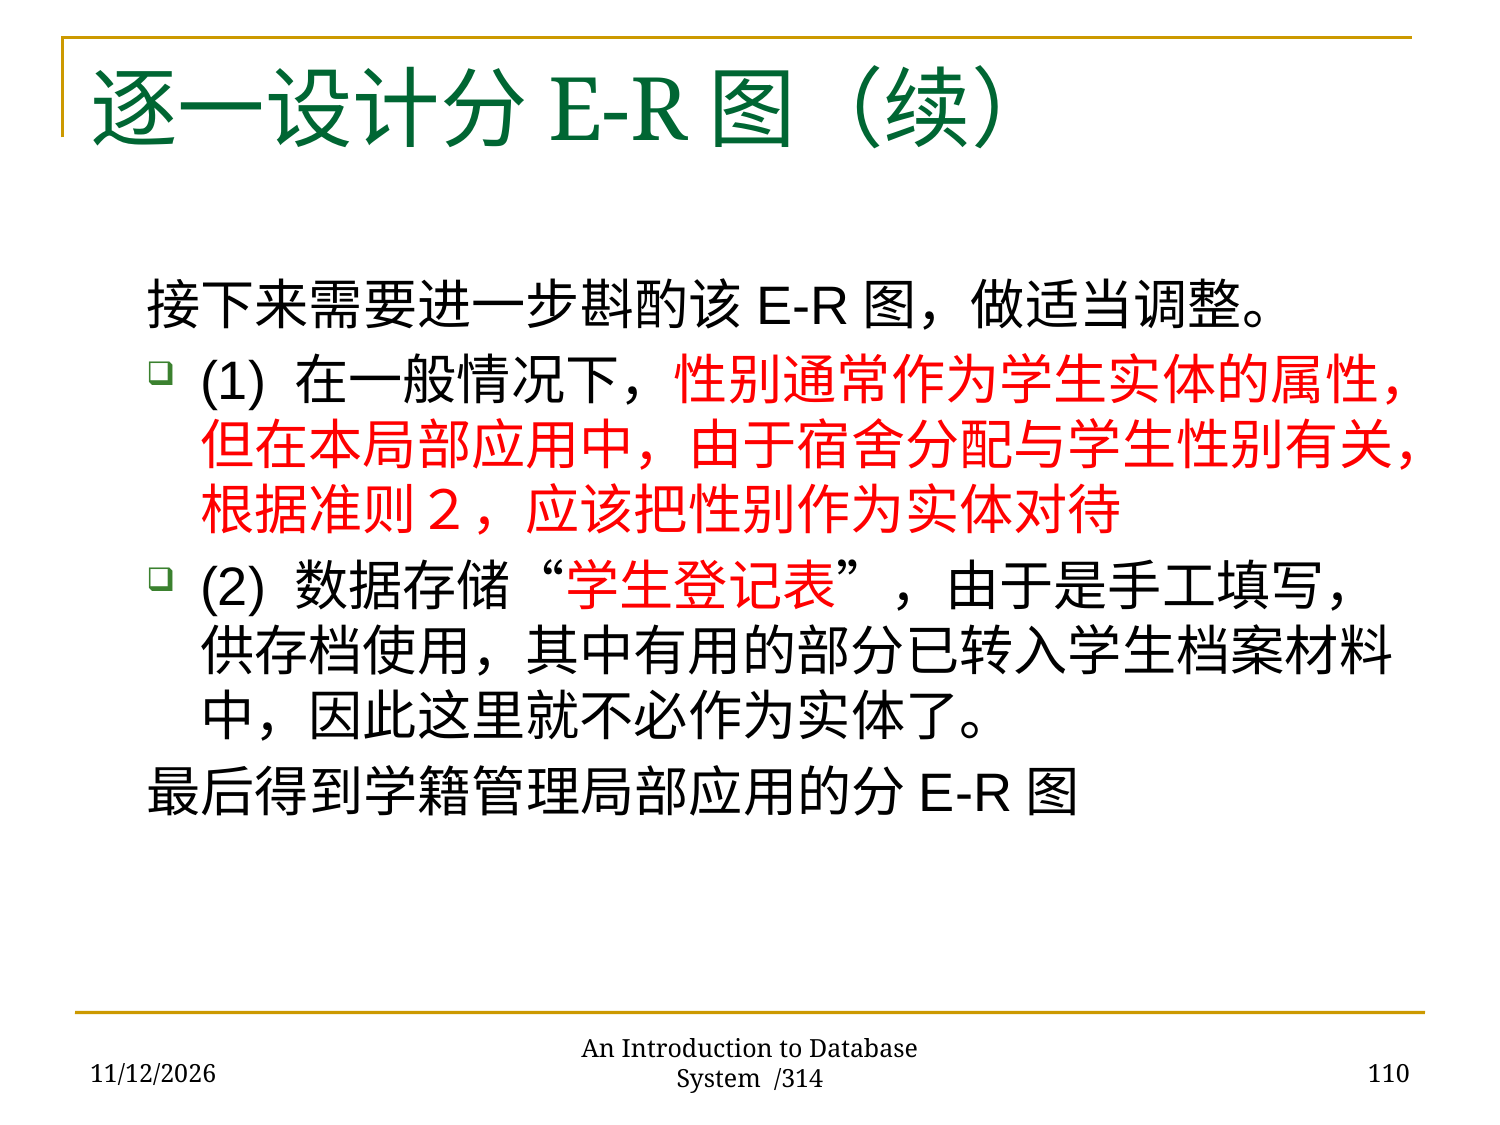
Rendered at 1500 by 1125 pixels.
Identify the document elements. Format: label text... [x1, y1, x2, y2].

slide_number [75, 1024, 425, 1100]
list 接下来需要进一步斟酌该E-R图，做适当调整。 (1) 在一般情况下，性别通常作为学生实体的属性，但在本局部应用中，由于宿舍分配与学生性别有关，根据准则２，应该把性别作为实体对待 (2) 数据存储“学生登记表”，由于是手工填写，供存档使用，其中有用的部分已转入学生档案材料中，因此这里就不必作为实体了。 最后得到学籍管理局部应用的分E-R图 [75, 262, 1425, 1006]
footer An Introduction to Database System /314 [512, 1025, 988, 1100]
slide_number 110 [1074, 1024, 1425, 1100]
title 逐一设计分E-R图（续） [75, 45, 1425, 233]
